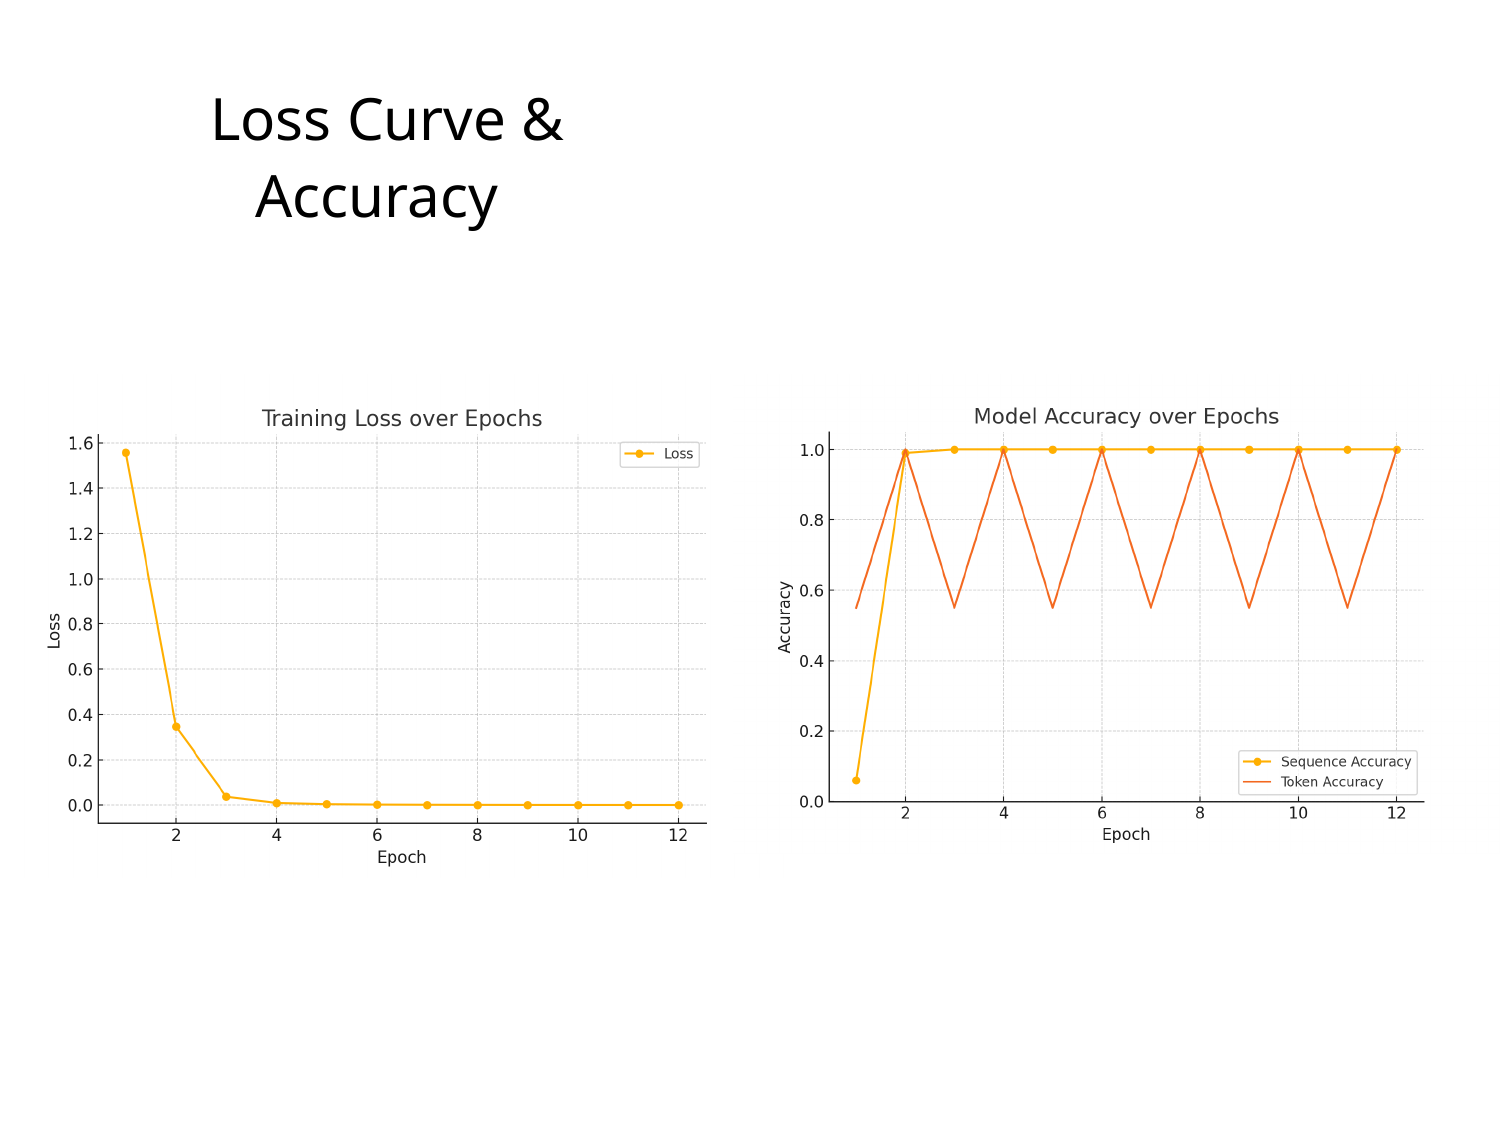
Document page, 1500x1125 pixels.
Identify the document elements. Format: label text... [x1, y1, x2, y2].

title Loss Curve & Accuracy [75, 45, 679, 233]
picture [0, 374, 1500, 878]
